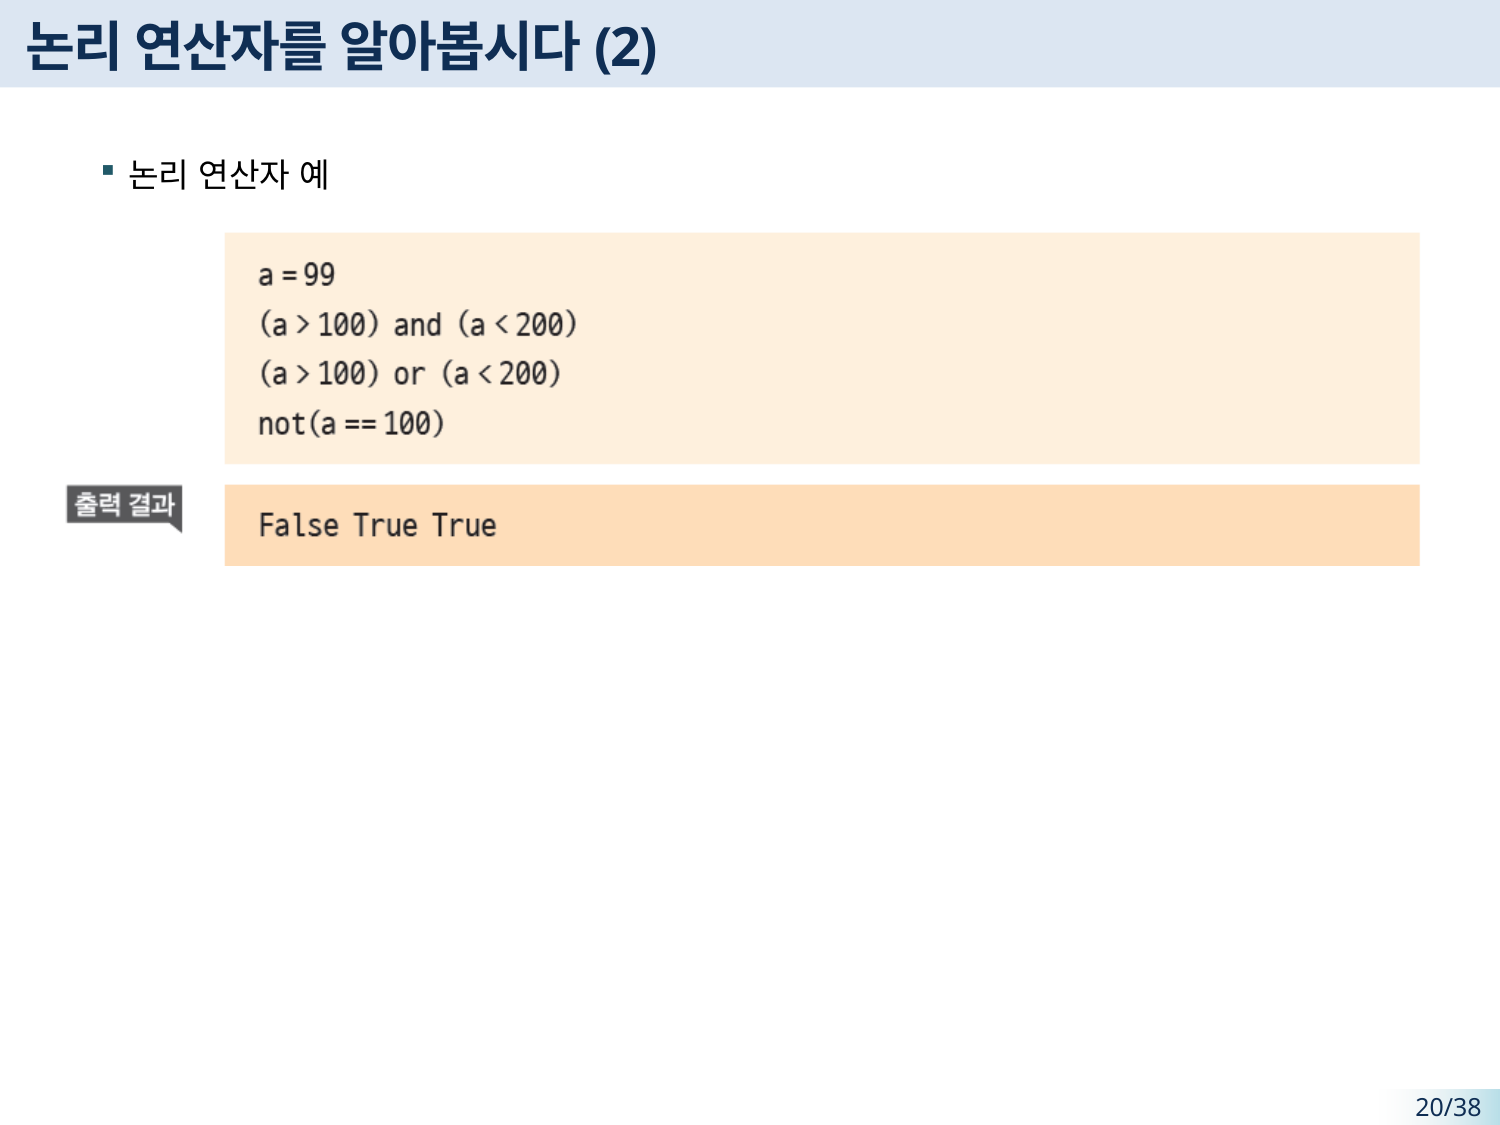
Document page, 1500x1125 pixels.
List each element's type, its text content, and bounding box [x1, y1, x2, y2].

list 논리 연산자 예 [10, 126, 1481, 1057]
title 논리 연산자를 알아봅시다(2) [10, 5, 1288, 84]
picture [63, 229, 1423, 566]
